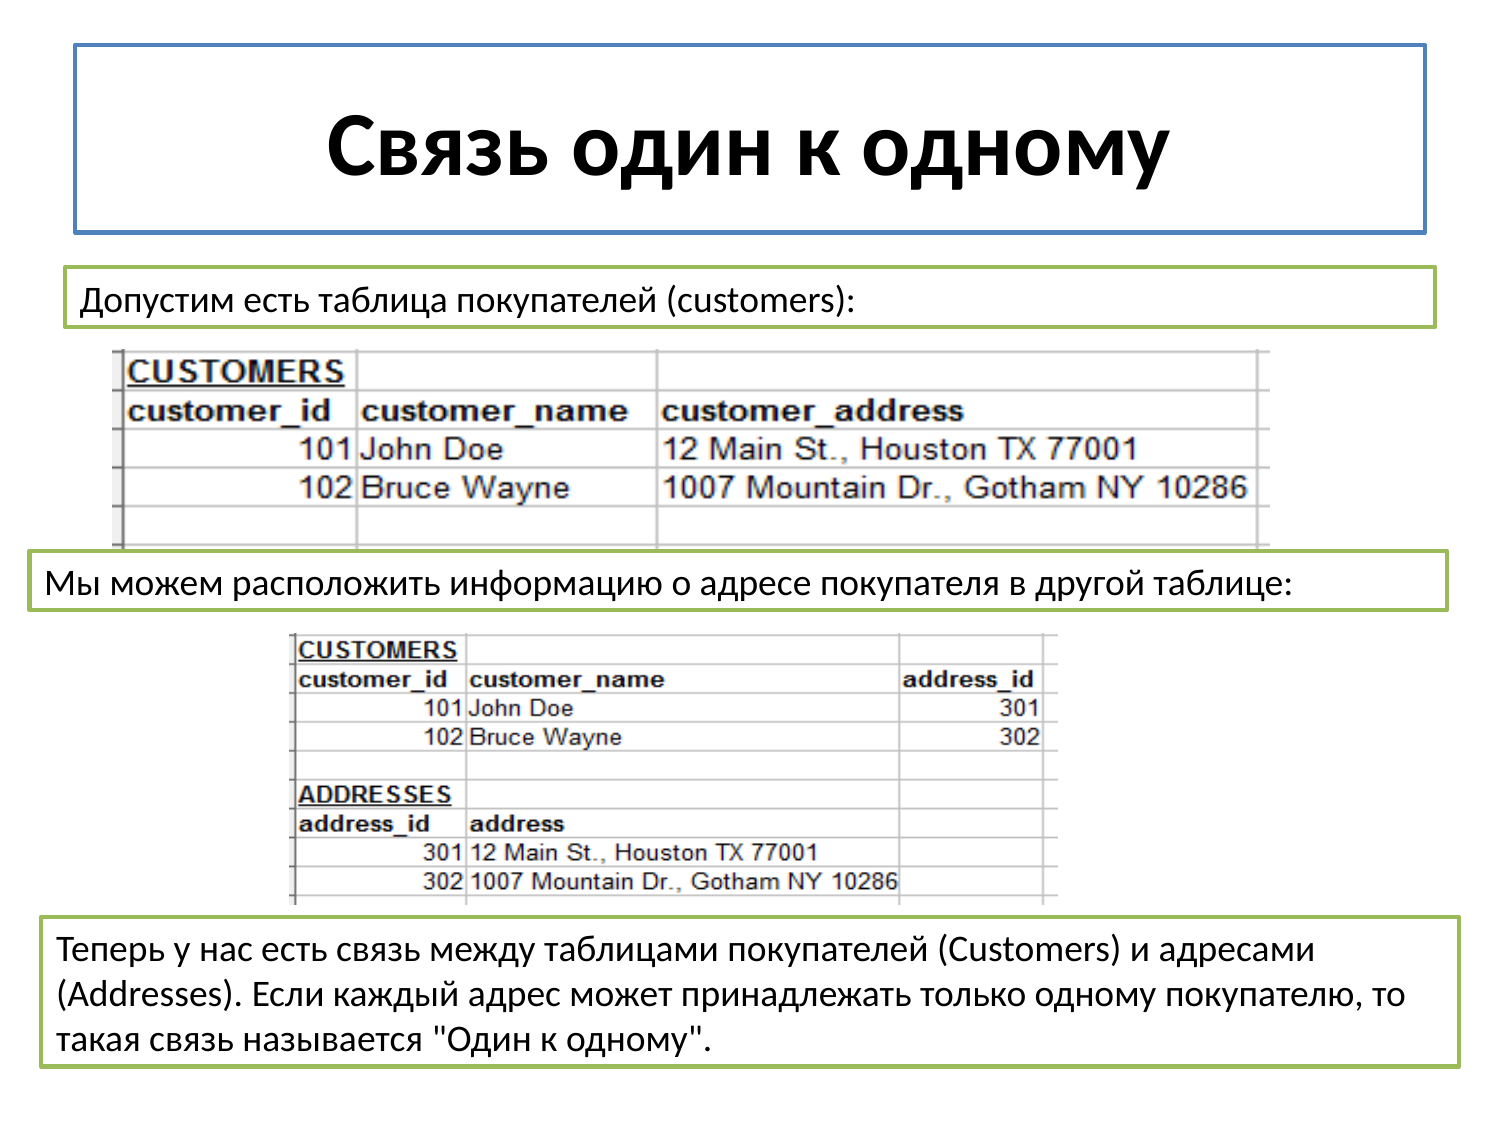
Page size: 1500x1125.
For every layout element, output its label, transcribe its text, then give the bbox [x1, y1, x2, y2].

picture [111, 349, 1270, 551]
title Связь один к одному [73, 43, 1427, 235]
text_box Допустим есть таблица покупателей (customers): [63, 265, 1437, 329]
text_box Мы можем расположить информацию о адресе покупателя в другой таблице: [27, 549, 1449, 612]
picture [289, 633, 1058, 906]
text_box Теперь у нас есть связь между таблицами покупателей (Customers) и адресами (Addresses). Если каждый адрес может принадлежать только одному покупателю, то такая связь называется "Один к одному". [39, 915, 1461, 1069]
